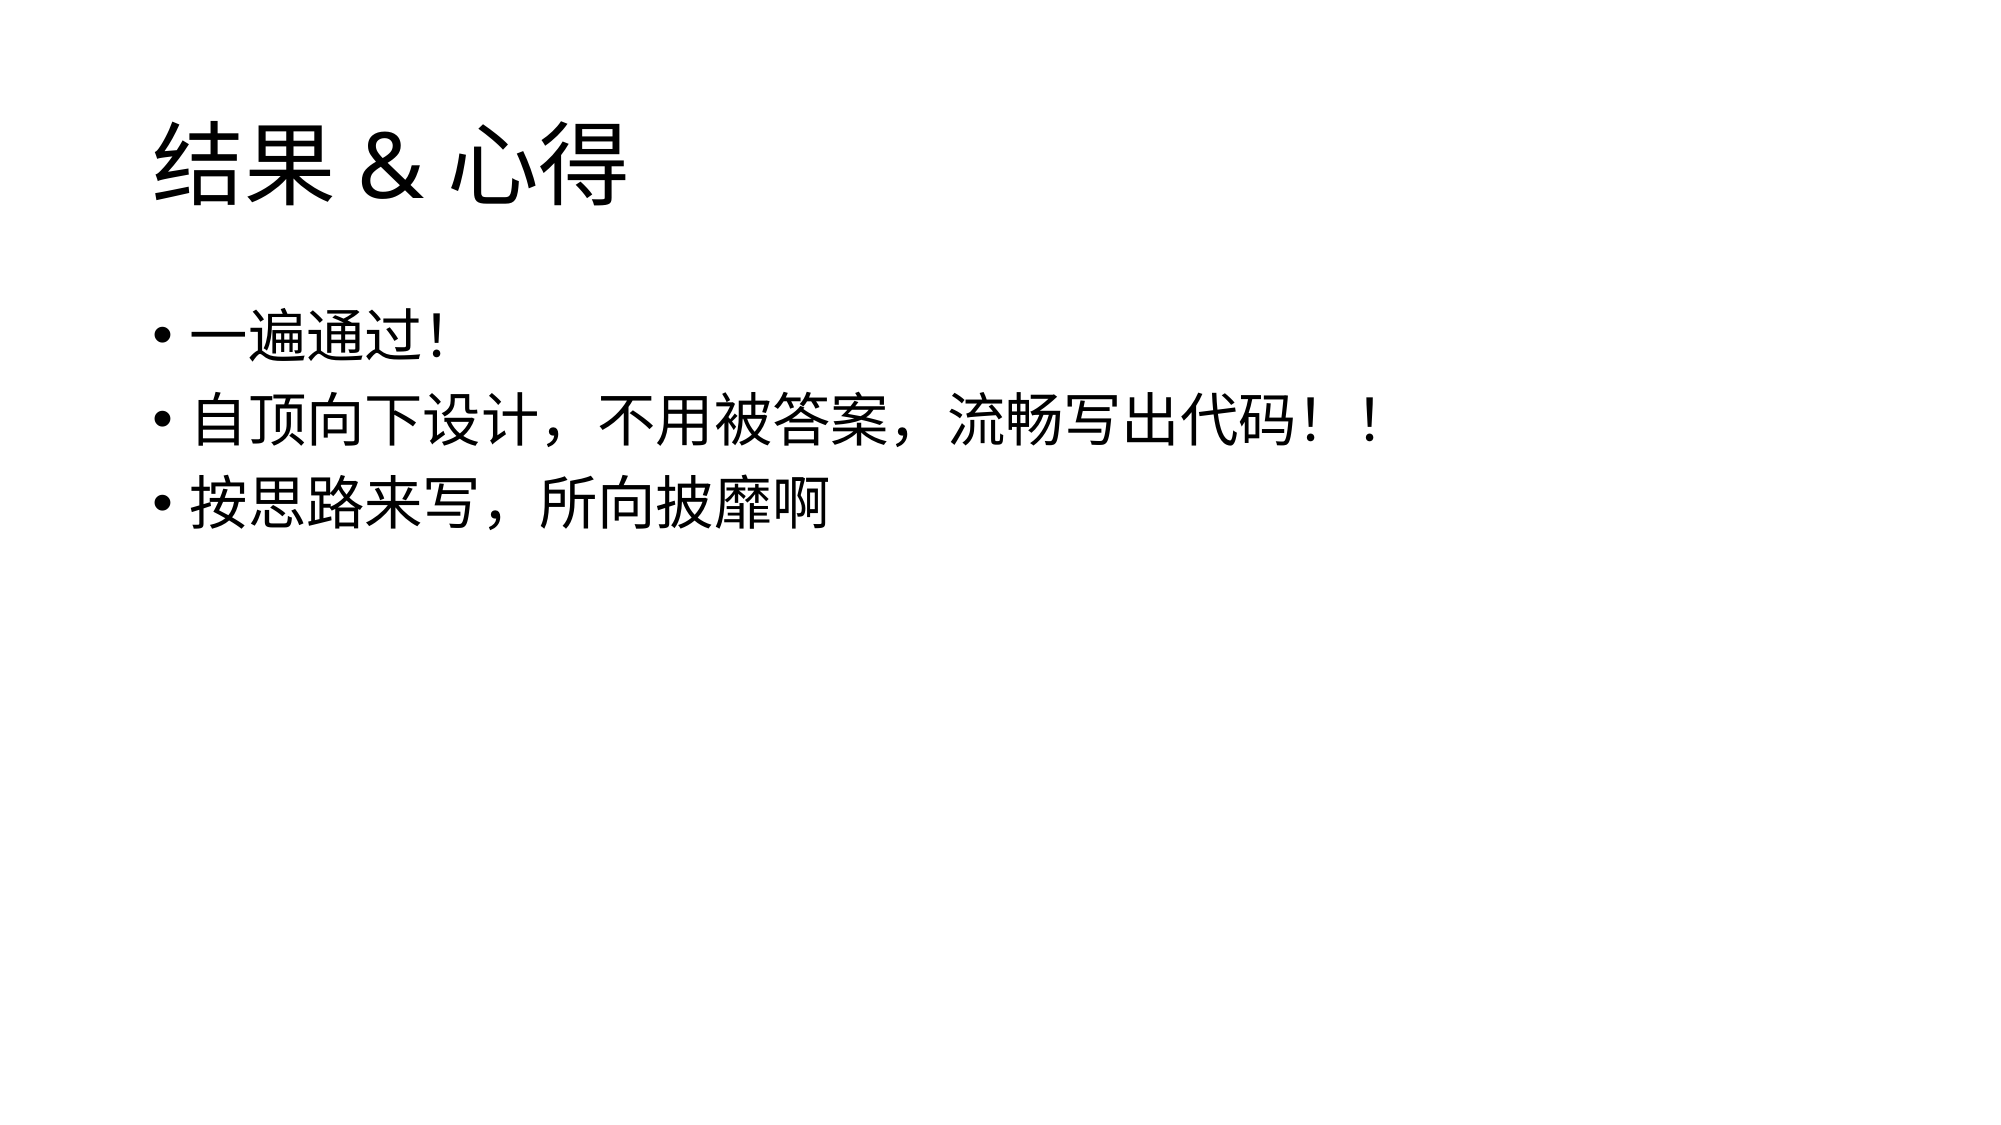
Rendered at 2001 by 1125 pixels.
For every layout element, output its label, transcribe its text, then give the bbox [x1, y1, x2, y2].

title 结果&心得 [137, 59, 1863, 278]
list 一遍通过！ 自顶向下设计，不用被答案，流畅写出代码！！ 按思路来写，所向披靡啊 [137, 299, 1863, 1014]
